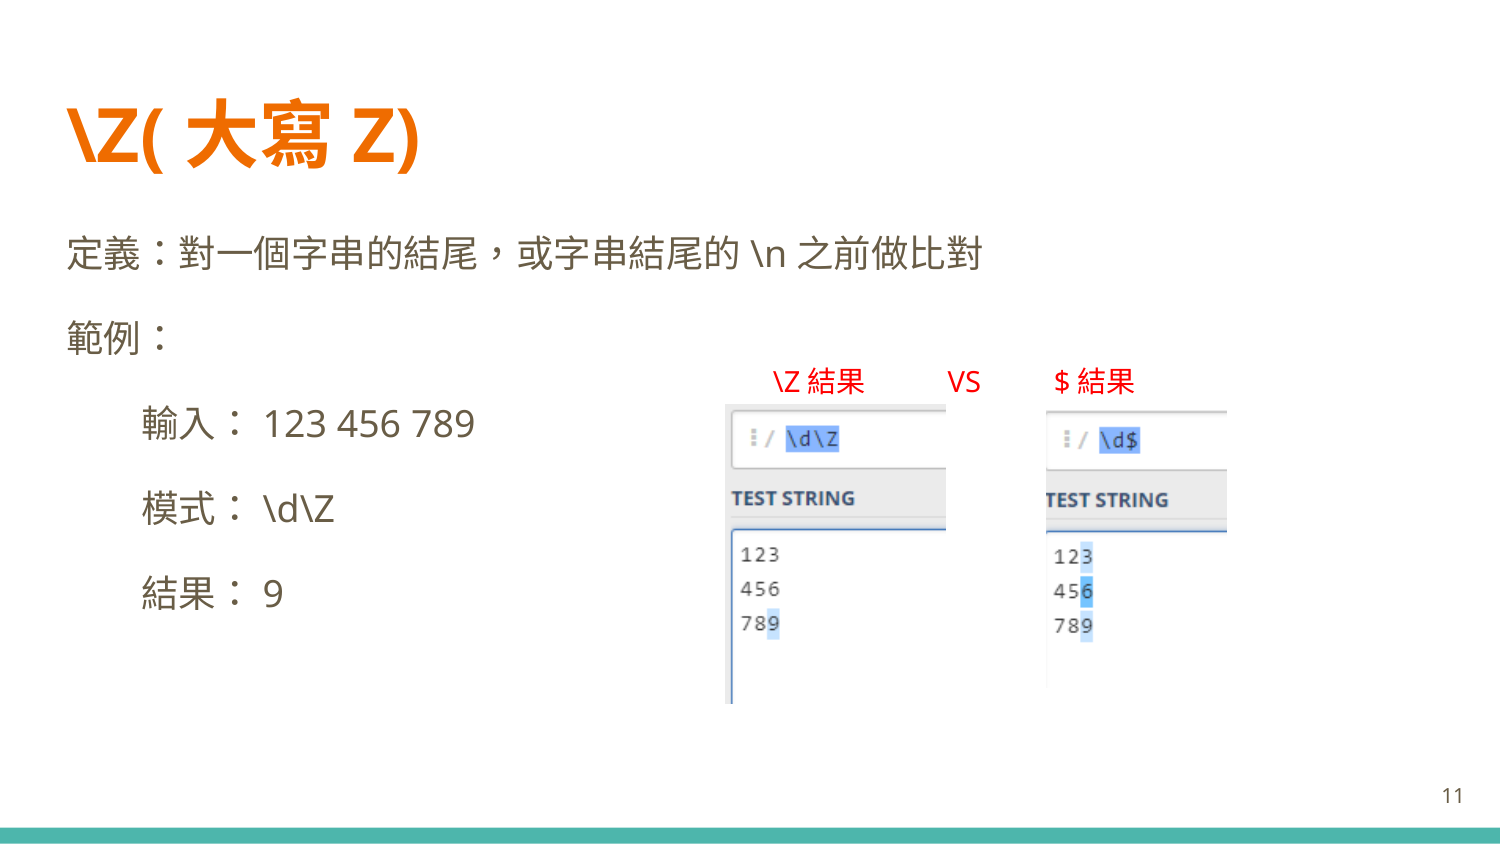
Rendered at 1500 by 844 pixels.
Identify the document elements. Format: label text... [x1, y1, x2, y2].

slide_number ‹#› [1389, 764, 1480, 830]
picture [1046, 410, 1227, 688]
text_box $結果 [1039, 348, 1182, 404]
title \Z(大寫Z) [51, 72, 1449, 189]
picture [724, 403, 946, 705]
text_box VS [932, 348, 1008, 404]
list 定義：對一個字串的結尾，或字串結尾的\n之前做比對 範例： 輸入：123 456 789 模式：\d\Z 結果：9 [51, 207, 1449, 750]
text_box \Z結果 [757, 348, 900, 402]
